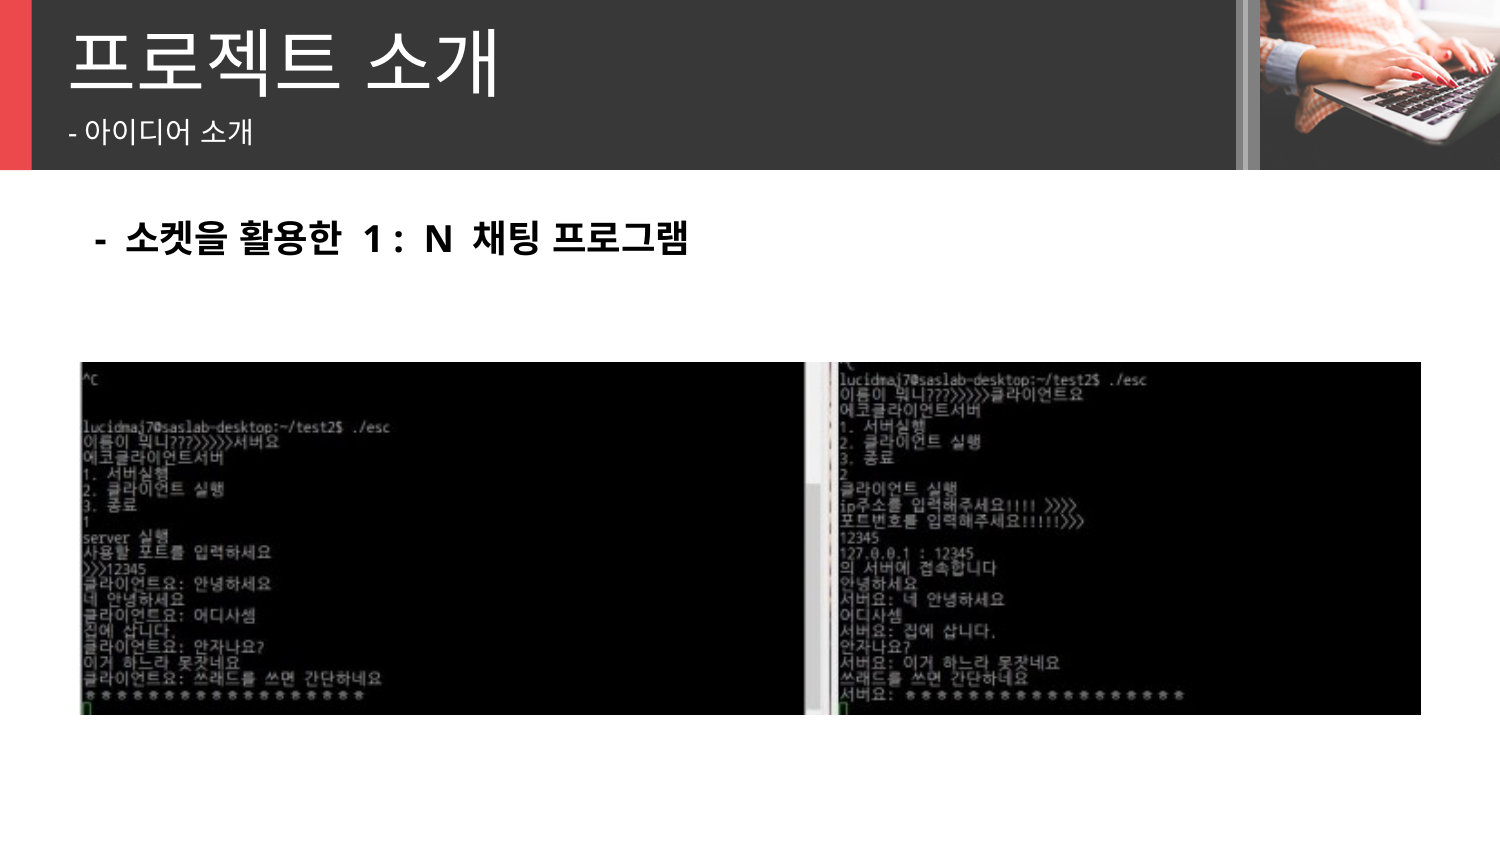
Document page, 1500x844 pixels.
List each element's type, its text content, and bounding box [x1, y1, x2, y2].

list -아이디어 소개 [53, 108, 1235, 156]
picture [0, 0, 1500, 844]
text_box - 소켓을 활용한 1 : N 채팅 프로그램 [79, 207, 830, 268]
list 프로젝트 소개 [53, 13, 1235, 108]
